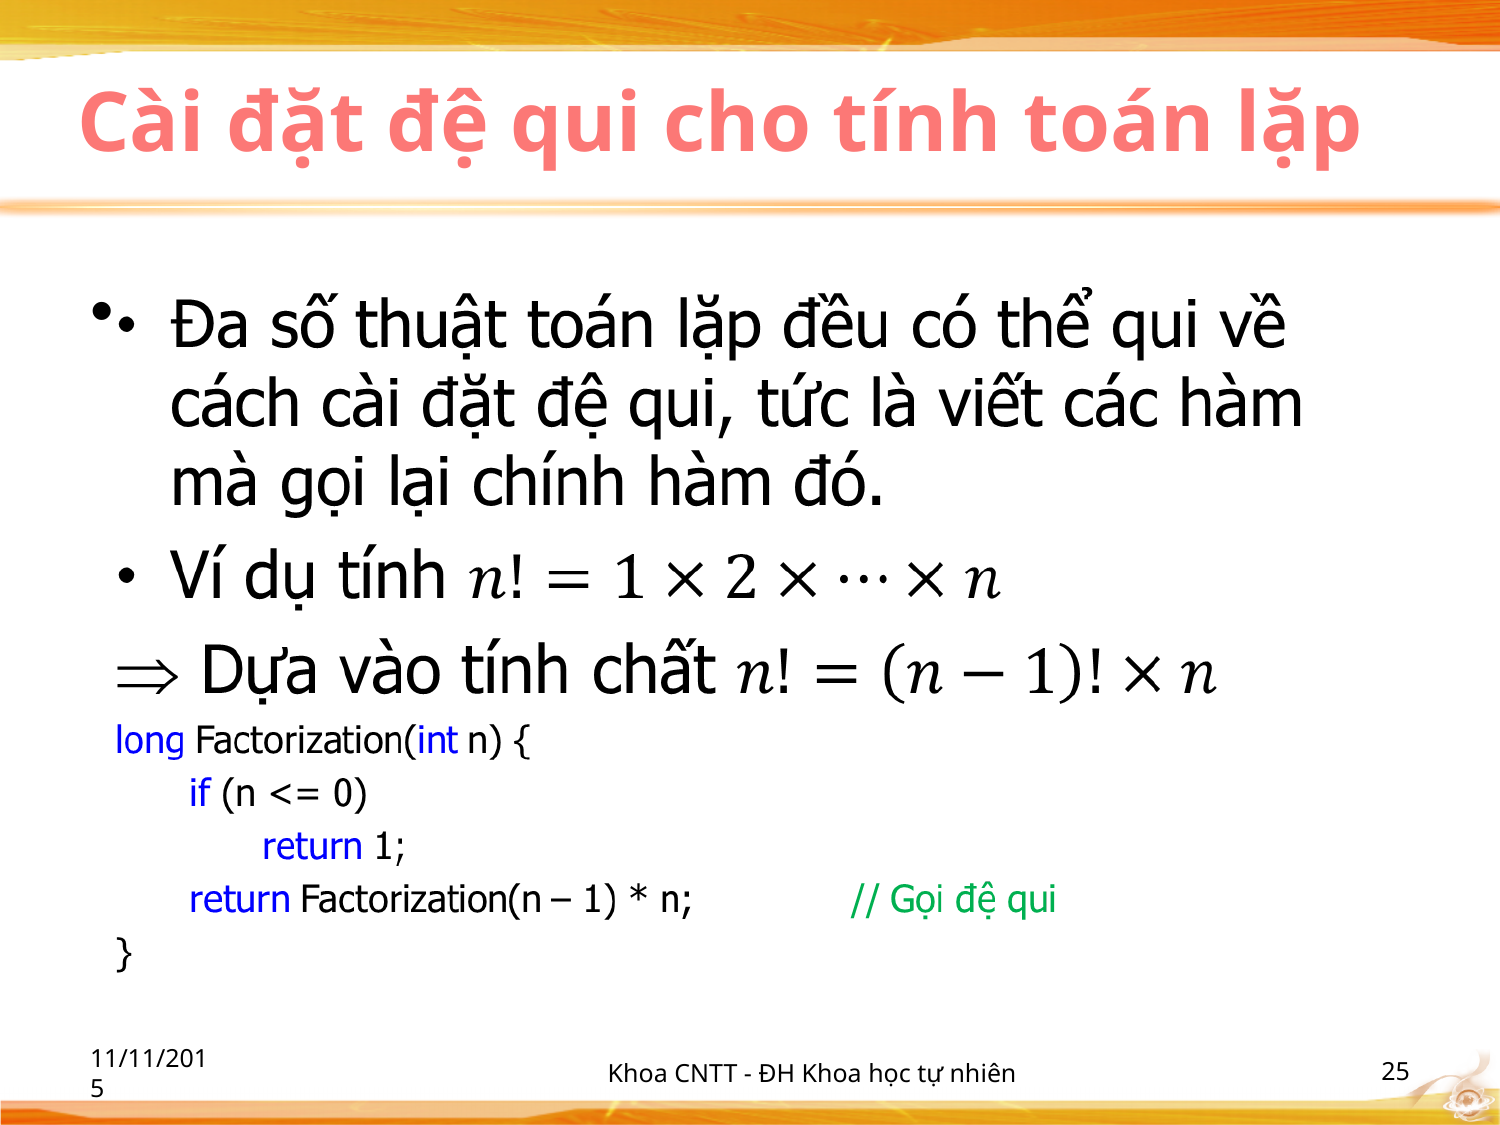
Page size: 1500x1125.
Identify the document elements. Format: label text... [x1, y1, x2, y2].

title Cài đặt đệ qui cho tính toán lặp [62, 24, 1475, 213]
picture [0, 0, 1500, 63]
footer Khoa CNTT - ĐH Khoa học tự nhiên [312, 1042, 1313, 1103]
list [75, 262, 1425, 1005]
picture [2, 1049, 1500, 1125]
picture [0, 187, 1500, 225]
slide_number ‹#› [1337, 1042, 1425, 1103]
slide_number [75, 1042, 238, 1103]
